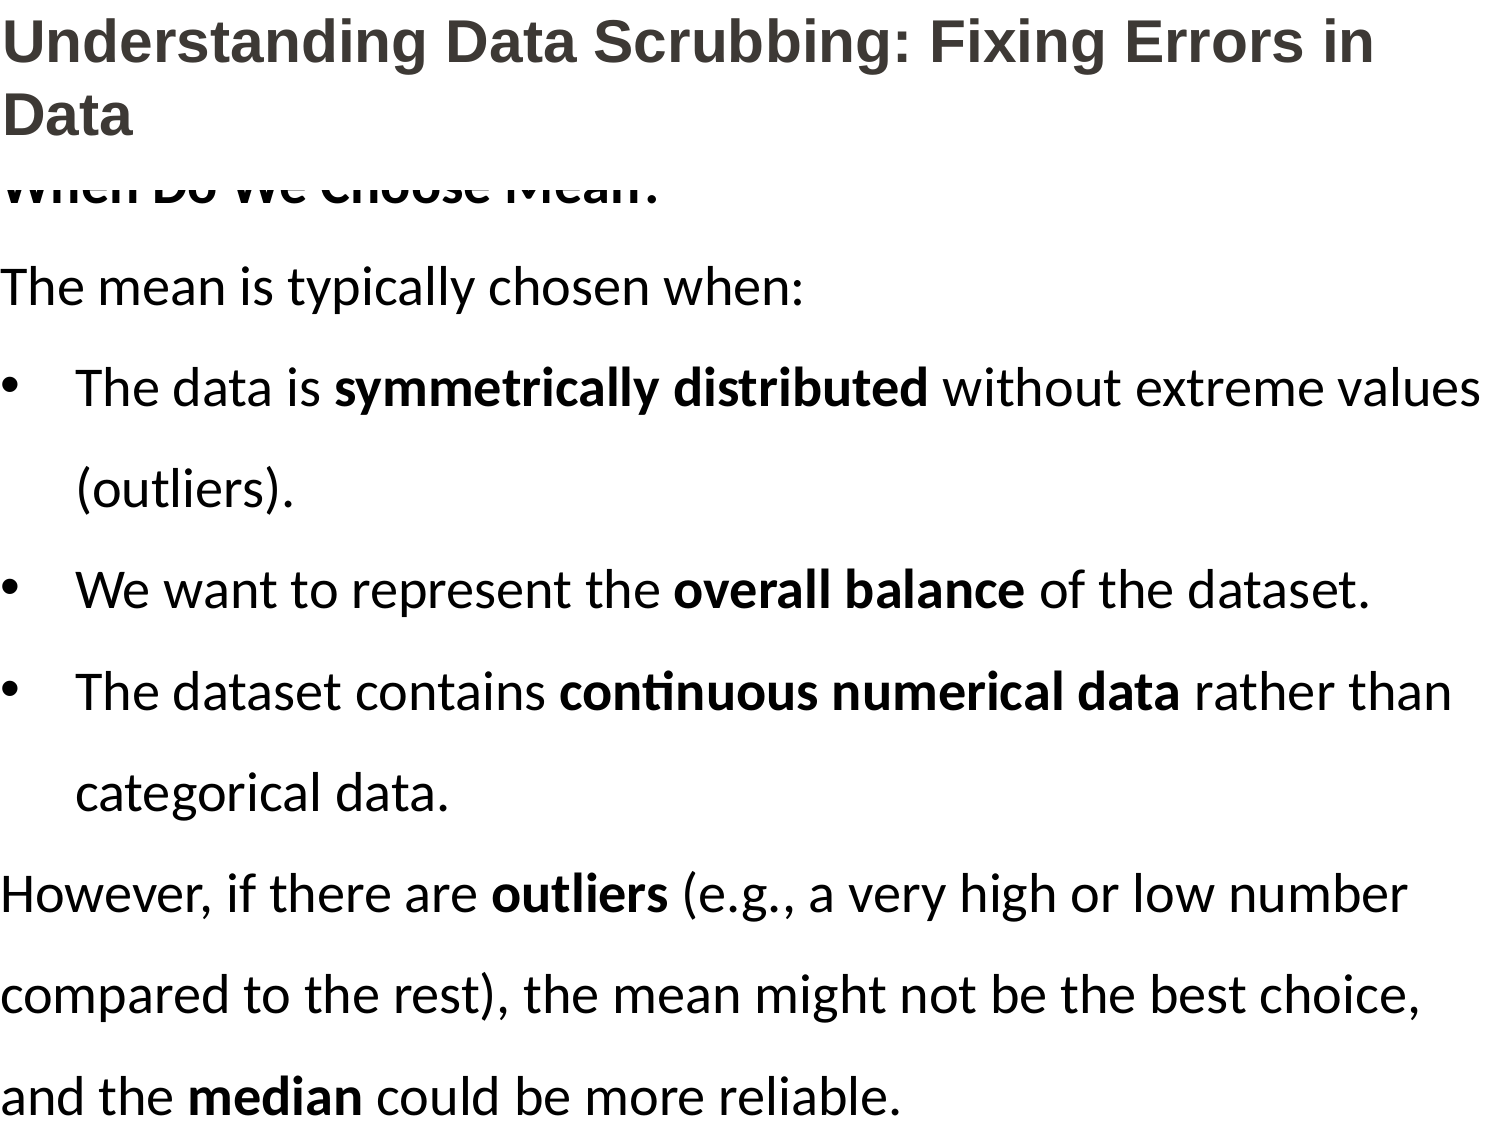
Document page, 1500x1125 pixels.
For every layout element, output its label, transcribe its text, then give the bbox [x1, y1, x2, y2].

title Understanding Data Scrubbing: Fixing Errors in Data [0, 0, 1500, 190]
text_box When Do We Choose Mean? The mean is typically chosen when: The data is symmetrically distributed without extreme values (outliers). We want to represent the overall balance of the dataset. The dataset contains continuous numerical data rather than categorical data. However, if there are outliers (e.g., a very high or low number compared to the rest), the mean might not be the best choice, and the median could be more reliable. [0, 190, 1500, 1125]
